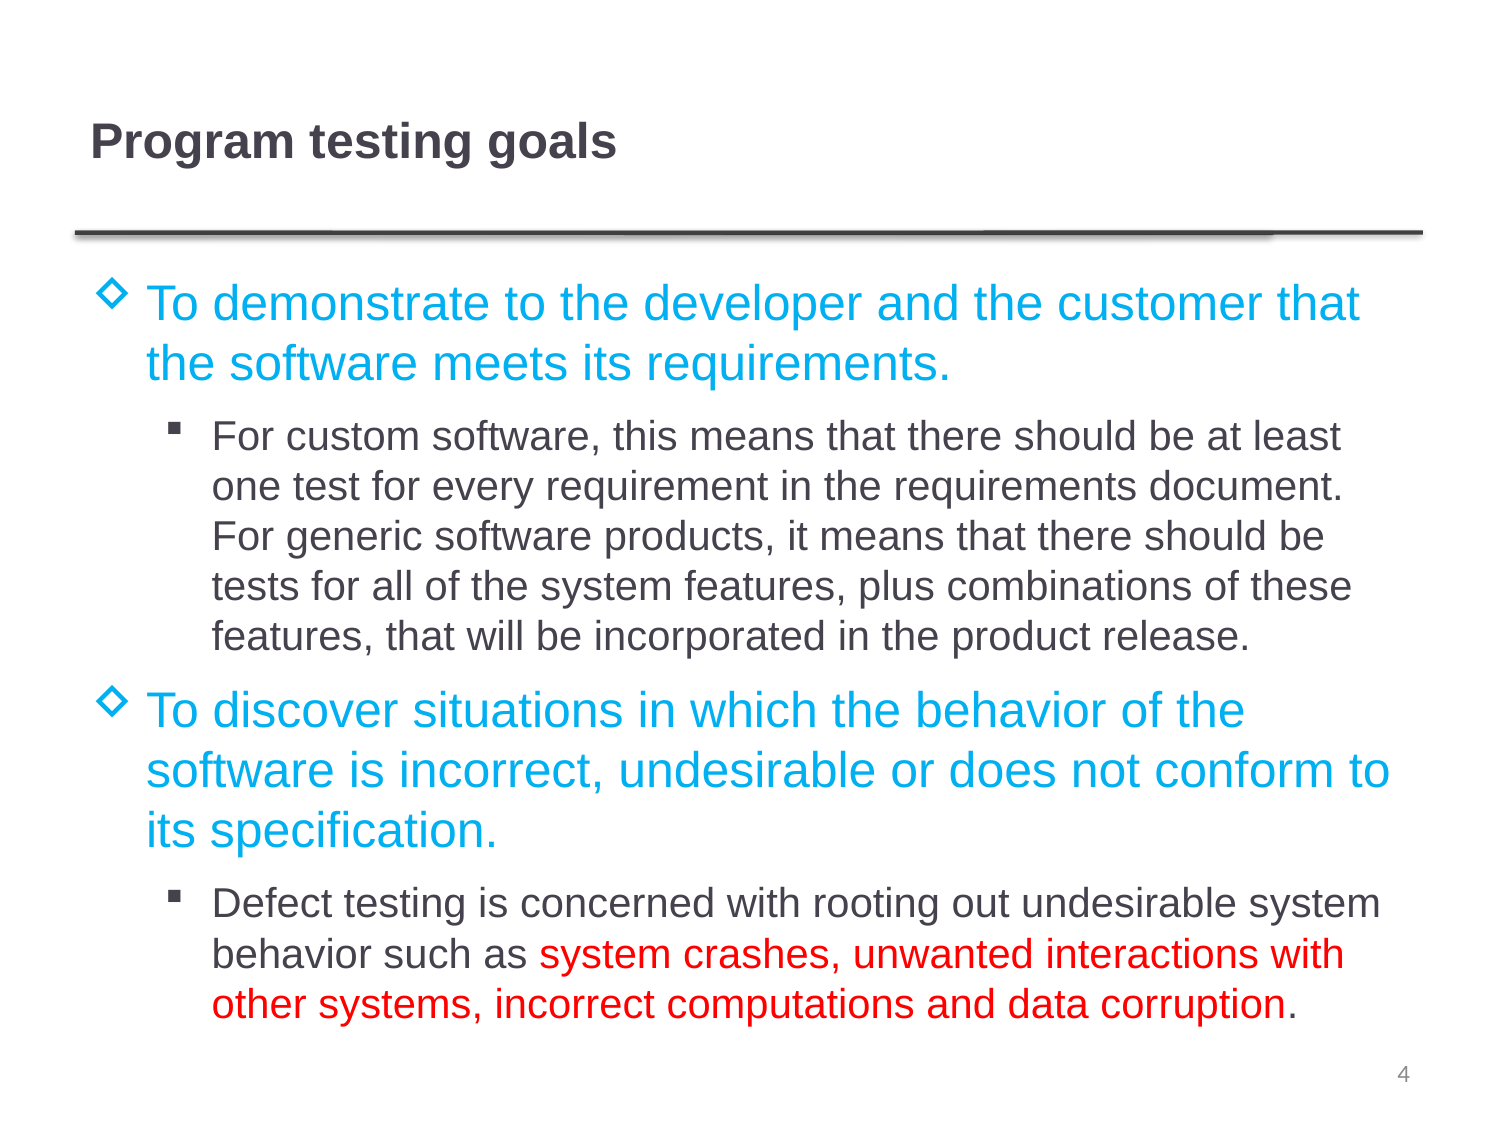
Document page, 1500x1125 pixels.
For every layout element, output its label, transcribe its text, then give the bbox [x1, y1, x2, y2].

list To demonstrate to the developer and the customer that the software meets its requirements. For custom software, this means that there should be at least one test for every requirement in the requirements document. For generic software products, it means that there should be tests for all of the system features, plus combinations of these features, that will be incorporated in the product release. To discover situations in which the behavior of the software is incorrect, undesirable or does not conform to its specification. Defect testing is concerned with rooting out undesirable system behavior such as system crashes, unwanted interactions with other systems, incorrect computations and data corruption. [75, 262, 1425, 1005]
title Program testing goals [74, 44, 1272, 233]
slide_number 4 [1074, 1042, 1425, 1103]
